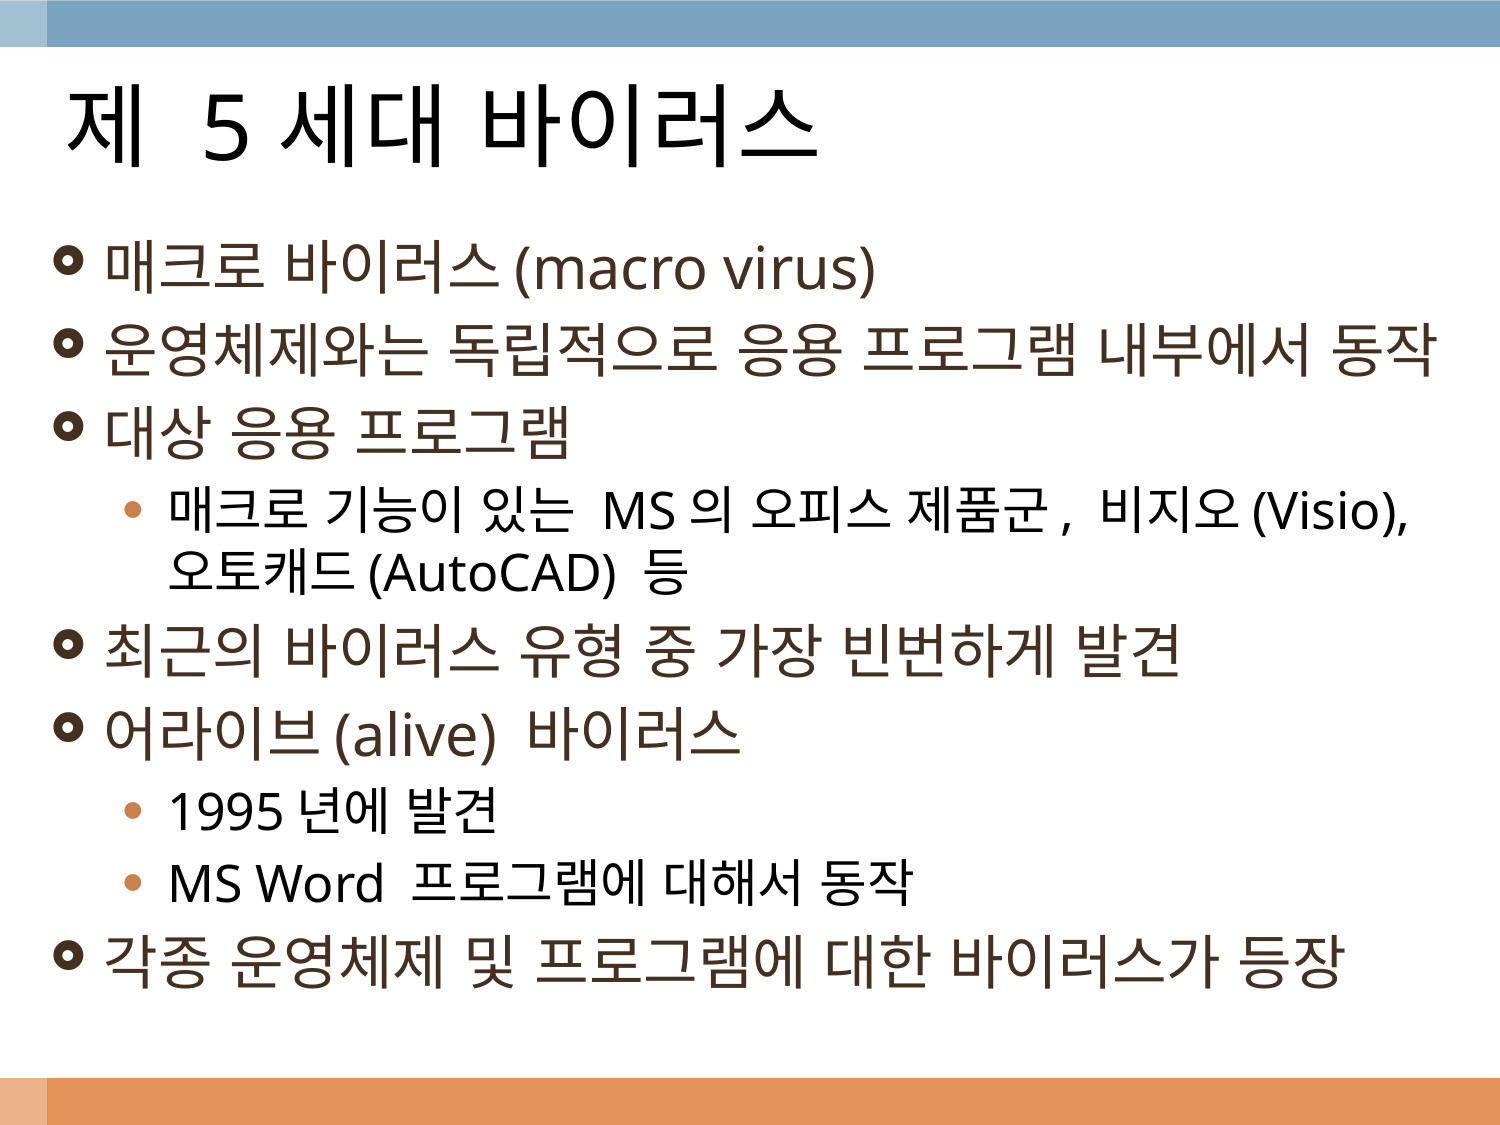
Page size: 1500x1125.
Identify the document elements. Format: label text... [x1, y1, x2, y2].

title 제 5세대 바이러스 [49, 46, 1454, 202]
list 매크로 바이러스(macro virus) 운영체제와는 독립적으로 응용 프로그램 내부에서 동작 대상 응용 프로그램 매크로 기능이 있는 MS의 오피스 제품군, 비지오(Visio), 오토캐드(AutoCAD) 등 최근의 바이러스 유형 중 가장 빈번하게 발견 어라이브(alive) 바이러스 1995년에 발견 MS Word 프로그램에 대해서 동작 각종 운영체제 및 프로그램에 대한 바이러스가 등장 [35, 222, 1465, 1055]
